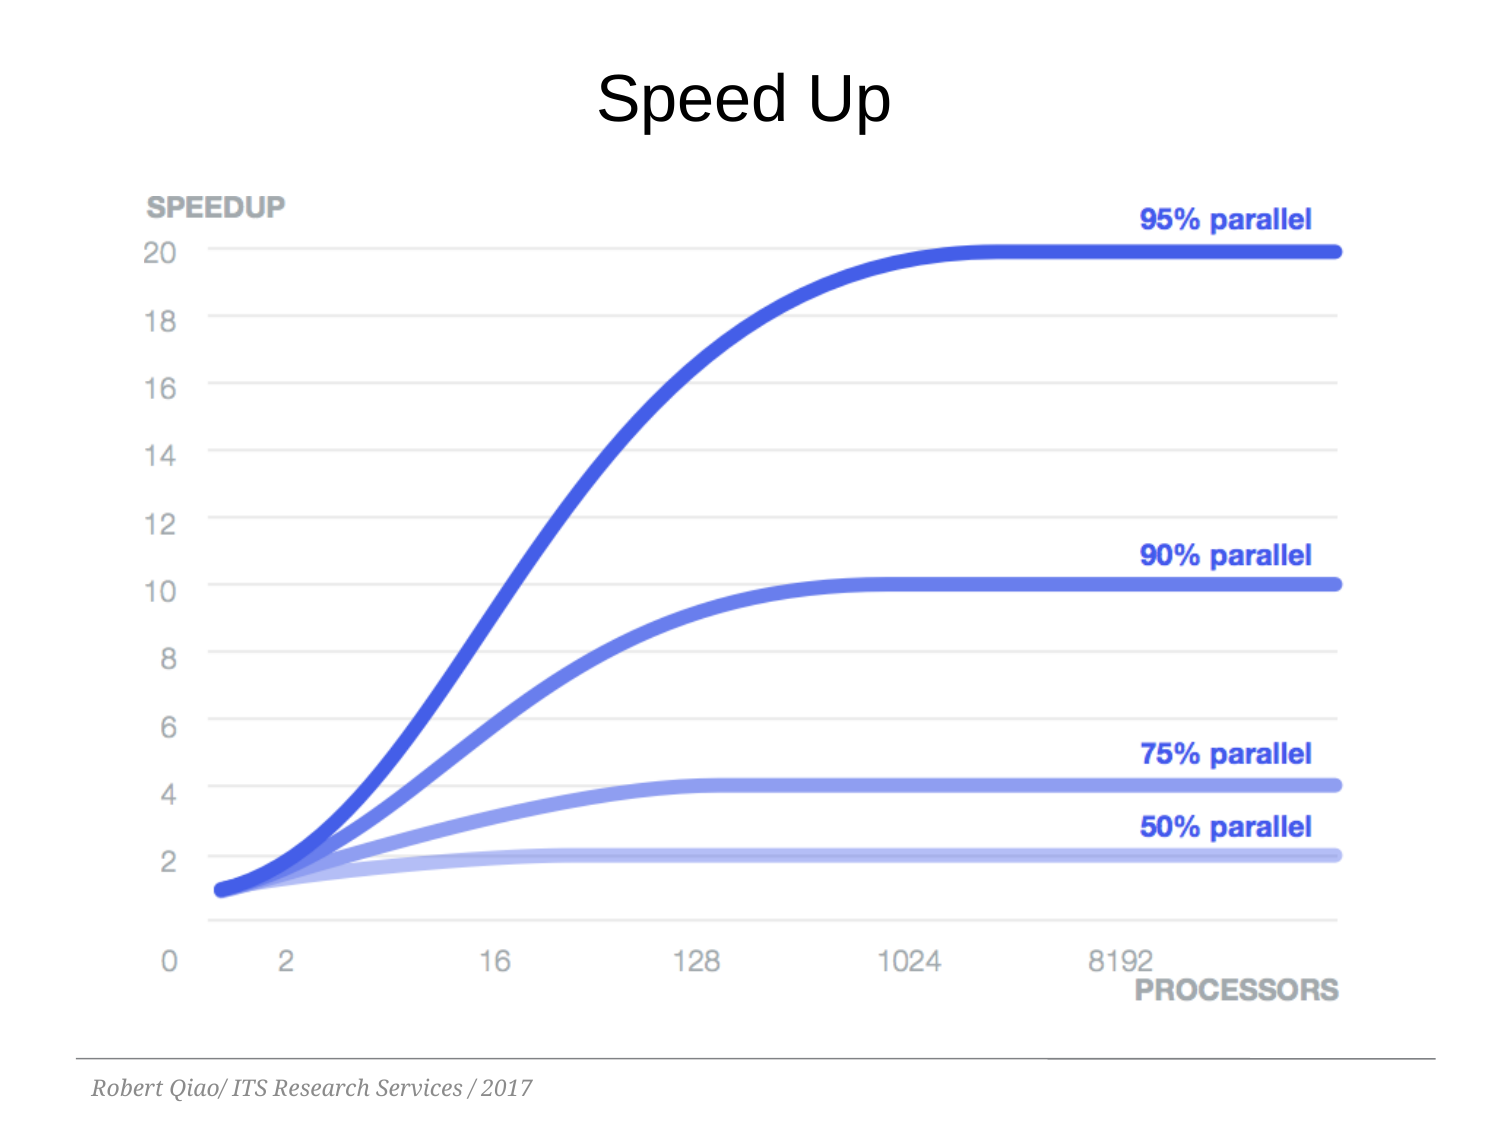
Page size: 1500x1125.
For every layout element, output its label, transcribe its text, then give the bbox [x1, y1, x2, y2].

picture [144, 196, 1345, 1005]
text_box Speed Up [188, 47, 1300, 142]
text_box Robert Qiao/ ITS Research Services / 2017 [76, 1057, 727, 1118]
